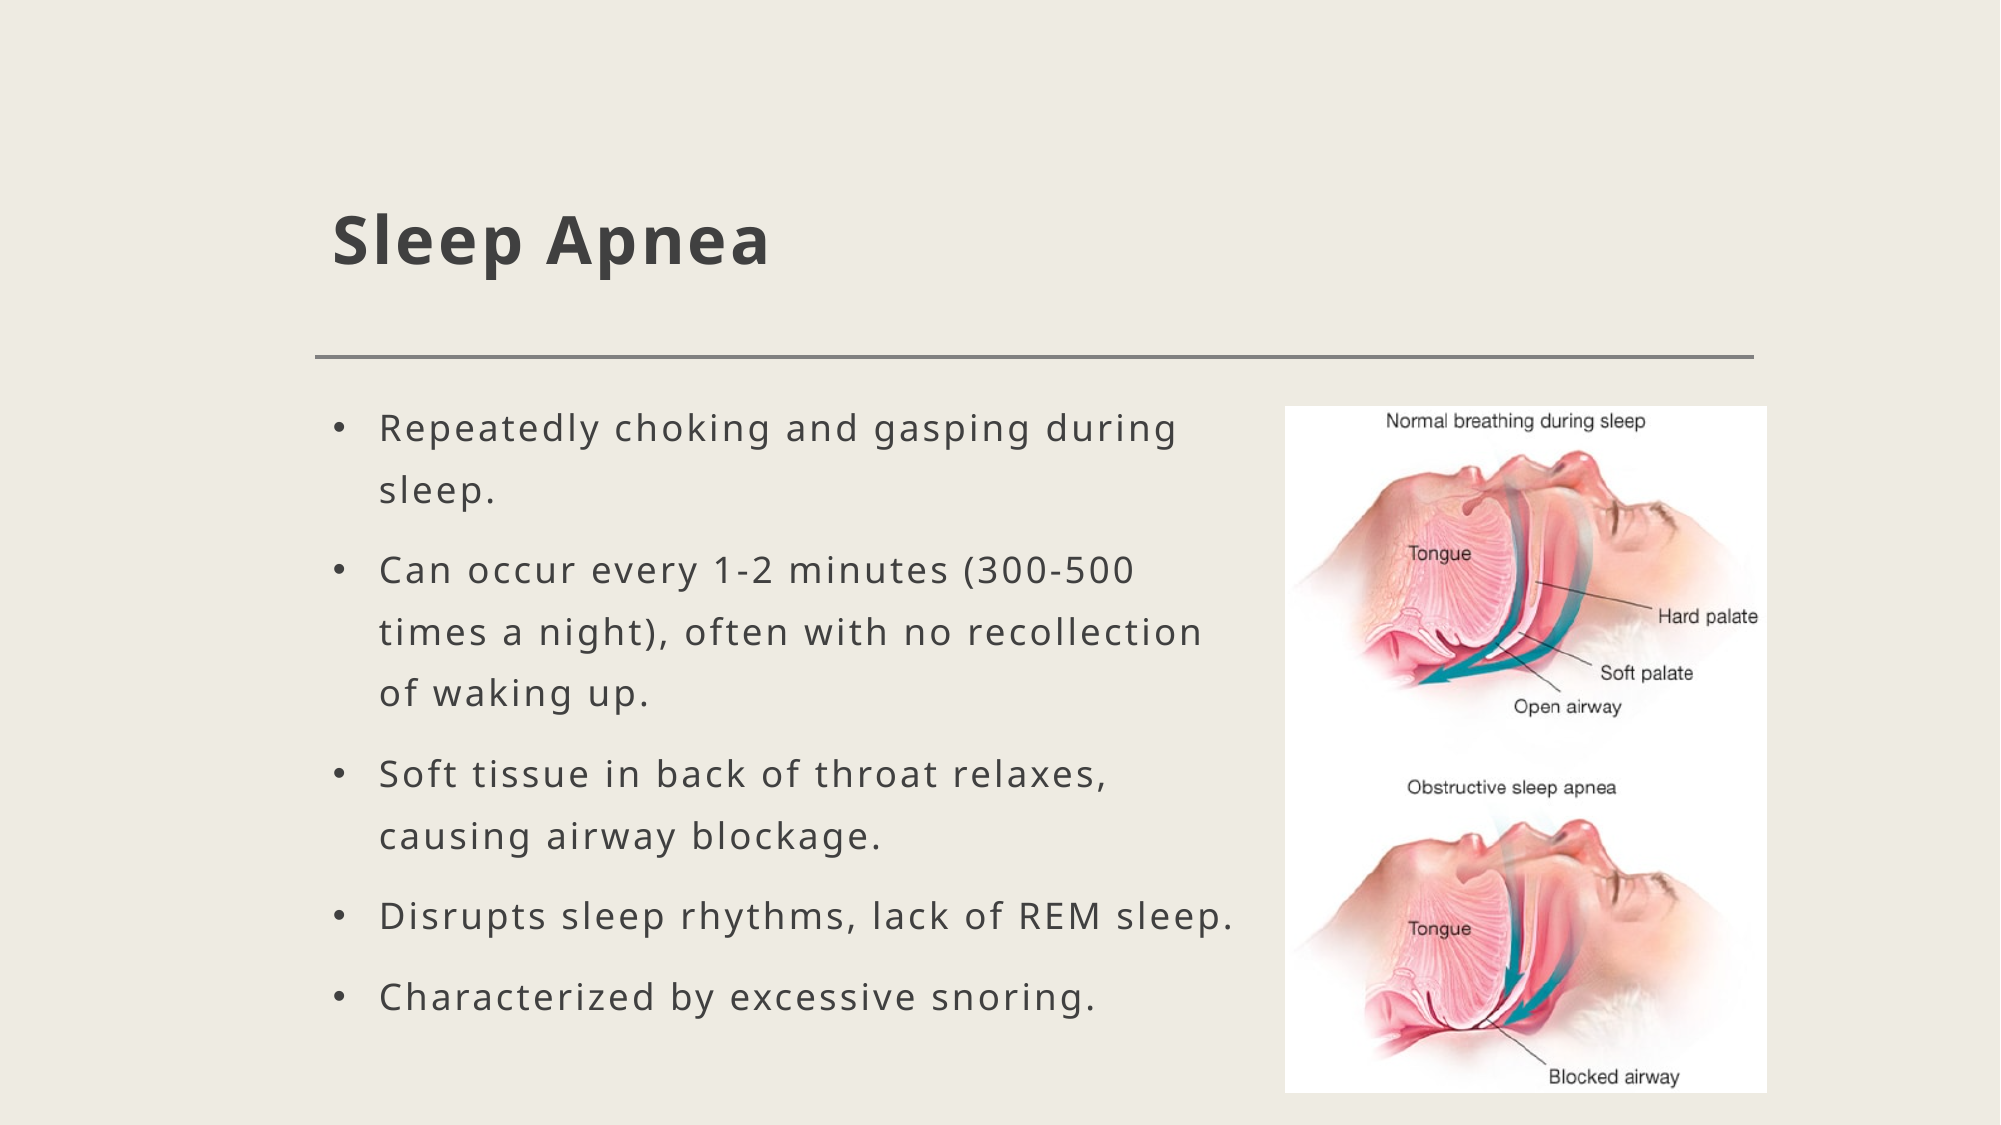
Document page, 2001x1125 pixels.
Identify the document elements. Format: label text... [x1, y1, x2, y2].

picture [1284, 406, 1767, 1093]
title Sleep Apnea [315, 72, 1754, 294]
list Repeatedly choking and gasping during sleep. Can occur every 1-2 minutes (300-500 times a night), often with no recollection of waking up. Soft tissue in back of throat relaxes, causing airway blockage. Disrupts sleep rhythms, lack of REM sleep. Characterized by excessive snoring. [315, 369, 1258, 1082]
